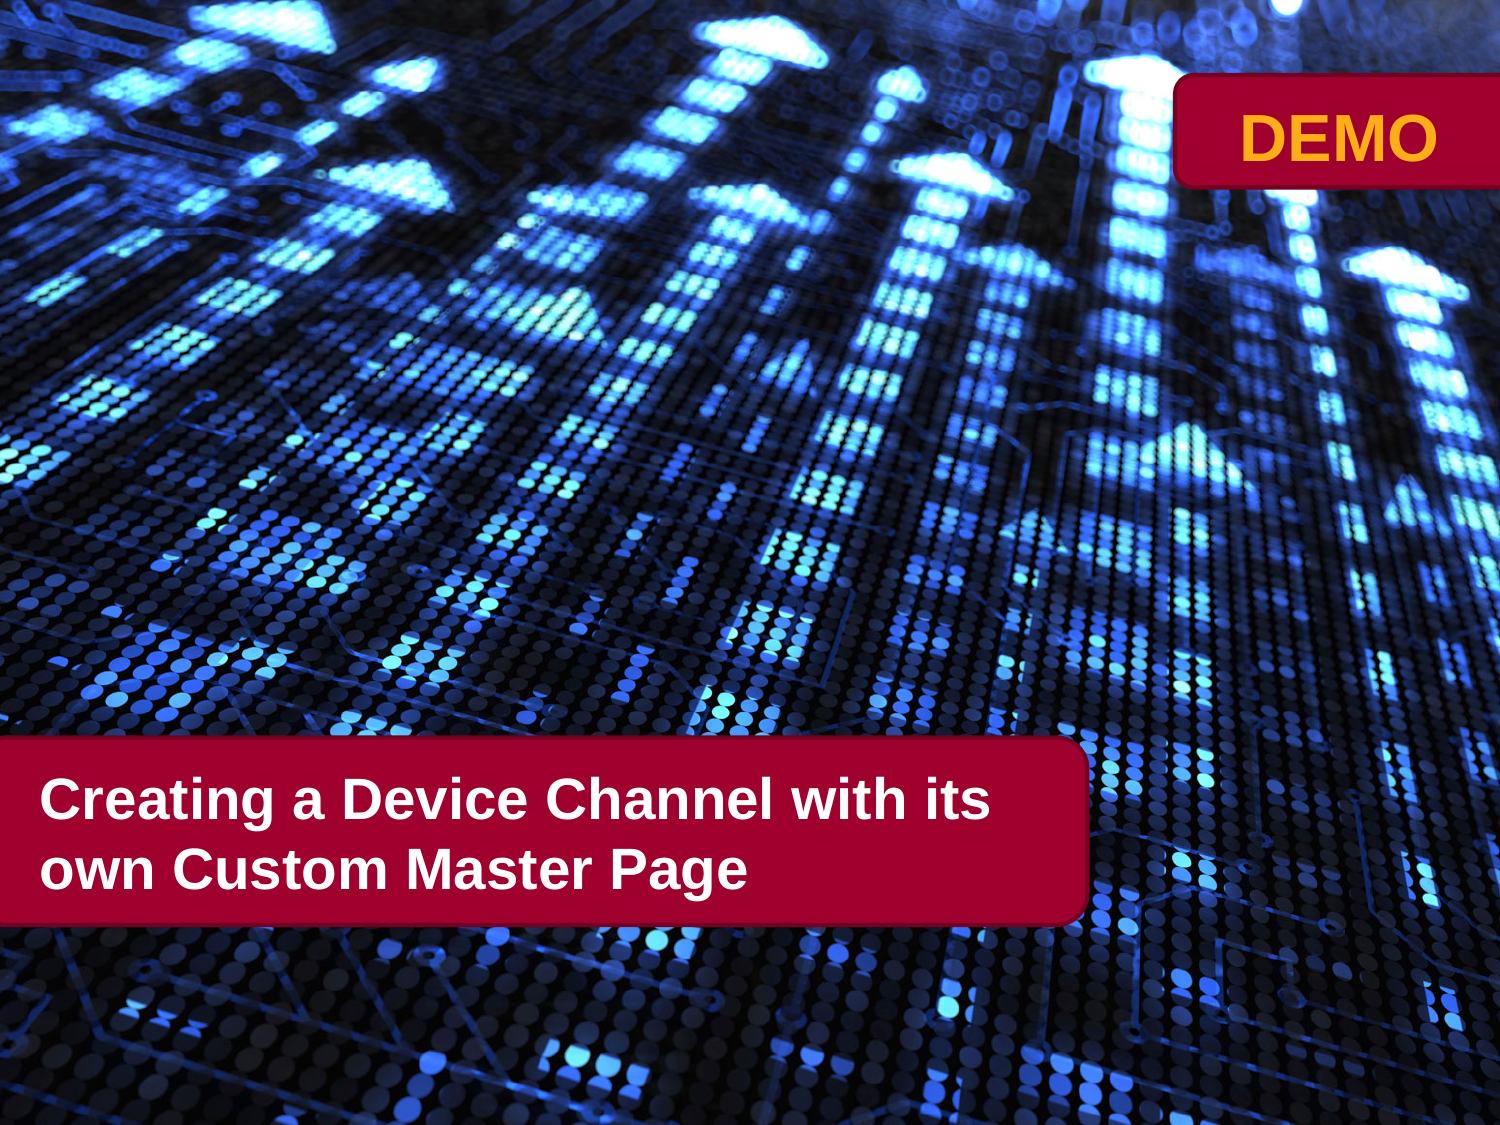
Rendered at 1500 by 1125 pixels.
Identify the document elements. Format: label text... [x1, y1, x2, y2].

picture [0, 0, 1500, 1125]
title Creating a Device Channel with its own Custom Master Page [24, 750, 1063, 913]
